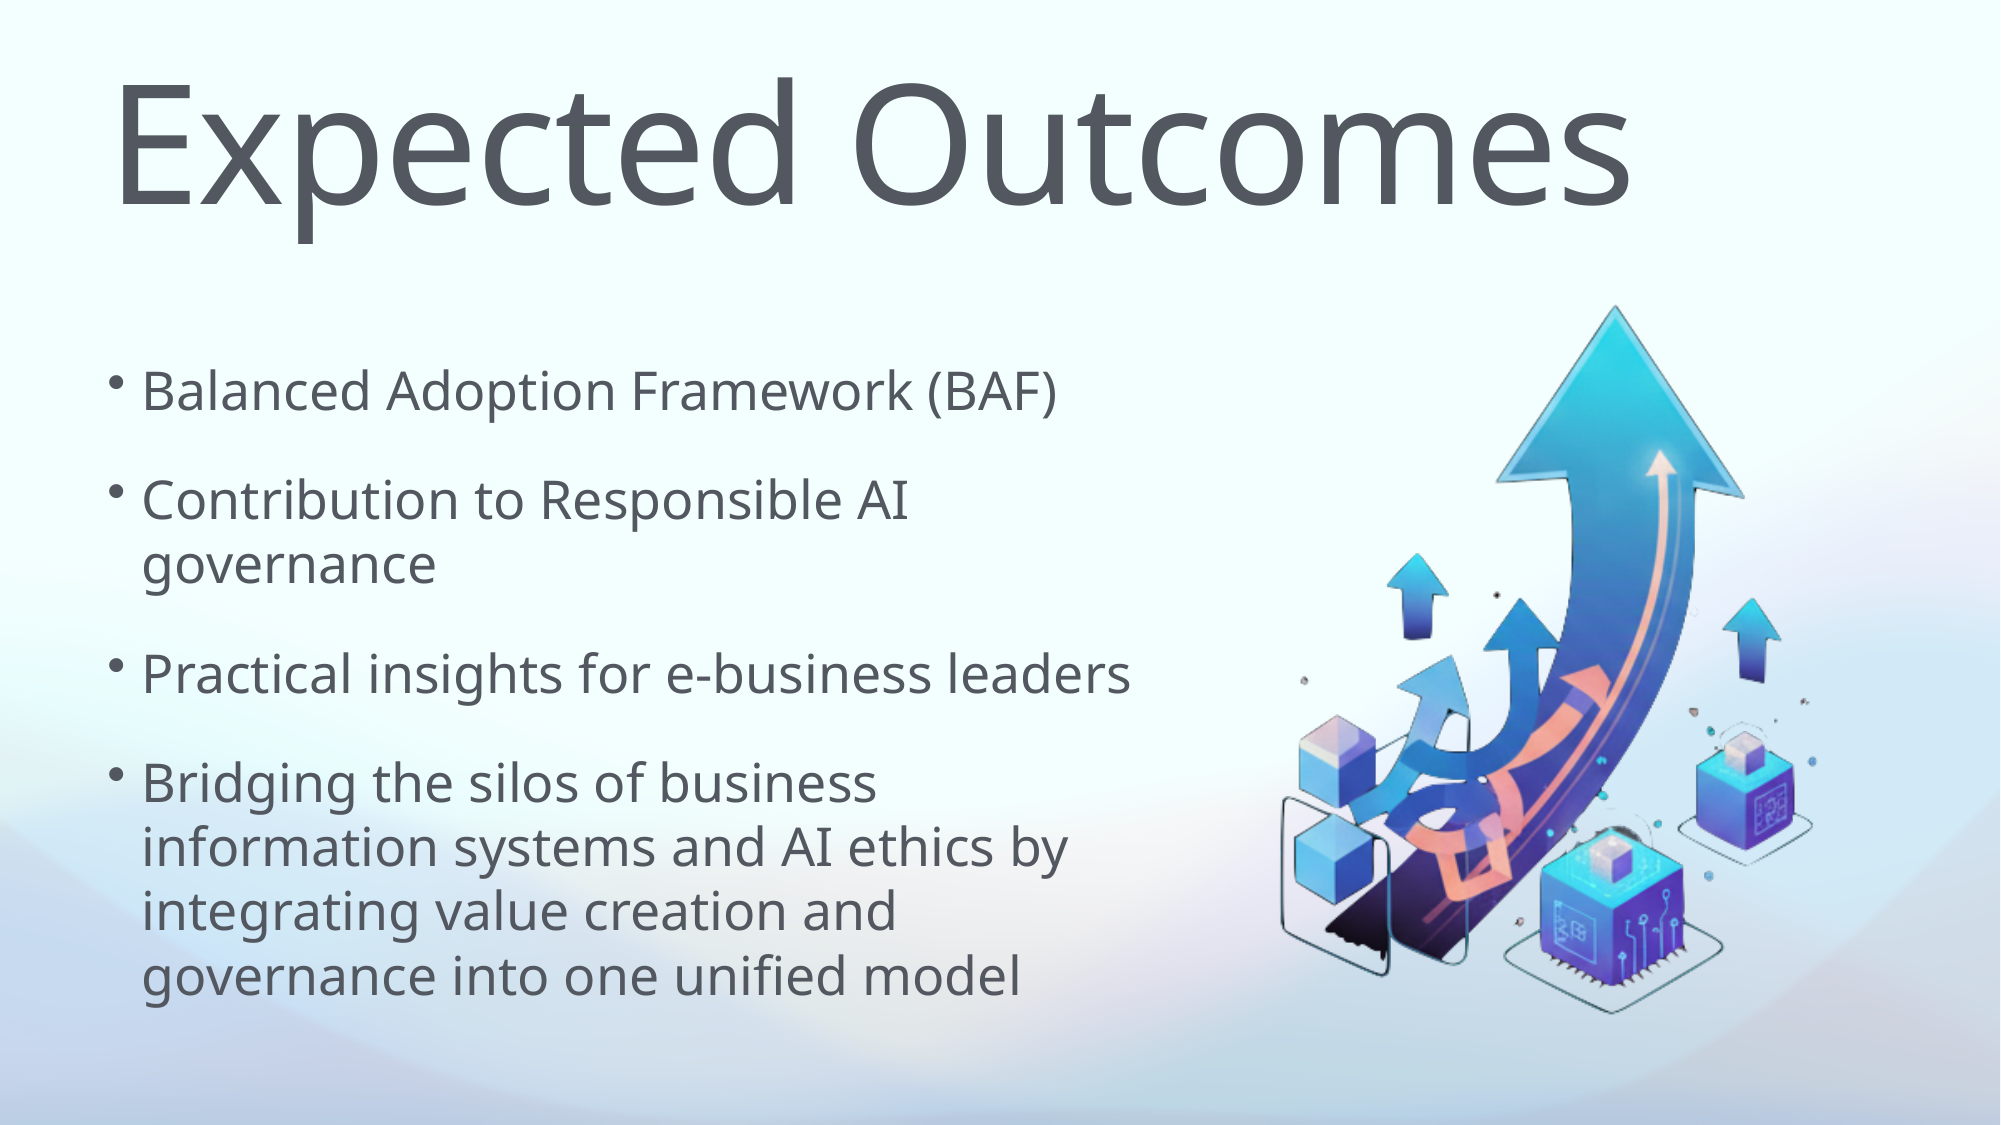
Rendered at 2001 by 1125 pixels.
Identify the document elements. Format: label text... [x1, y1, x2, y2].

title Expected Outcomes [98, 51, 1902, 192]
list Balanced Adoption Framework (BAF) Contribution to Responsible AI governance Practical insights for e-business leaders Bridging the silos of business information systems and AI ethics by integrating value creation and governance into one unified model [98, 347, 1179, 1027]
picture [0, 0, 2001, 1125]
